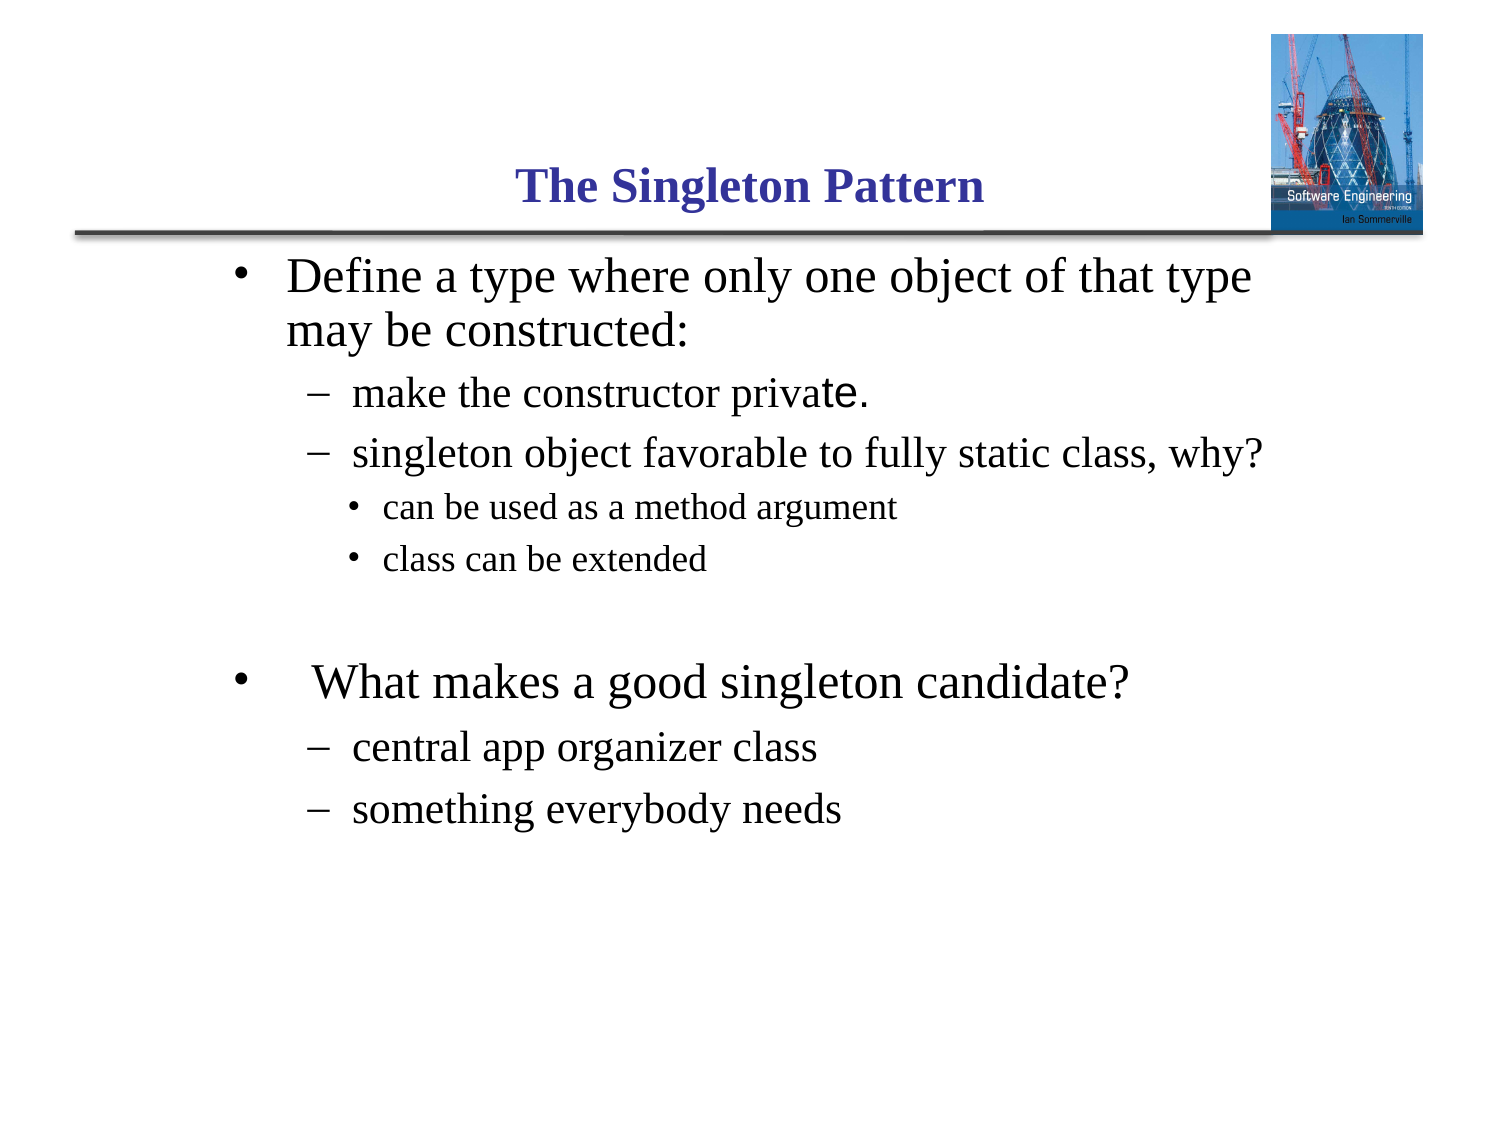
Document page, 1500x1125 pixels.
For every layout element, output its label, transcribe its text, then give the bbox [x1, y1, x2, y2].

picture [1271, 219, 1423, 230]
text_box The Singleton Pattern [50, 147, 1450, 219]
text_box Define a type where only one object of that type may be constructed: make the constructor private. singleton object favorable to fully static class, why? can be used as a method argument class can be extended What makes a good singleton candidate? central app organizer class something everybody needs [218, 241, 1286, 985]
picture [1271, 34, 1423, 147]
